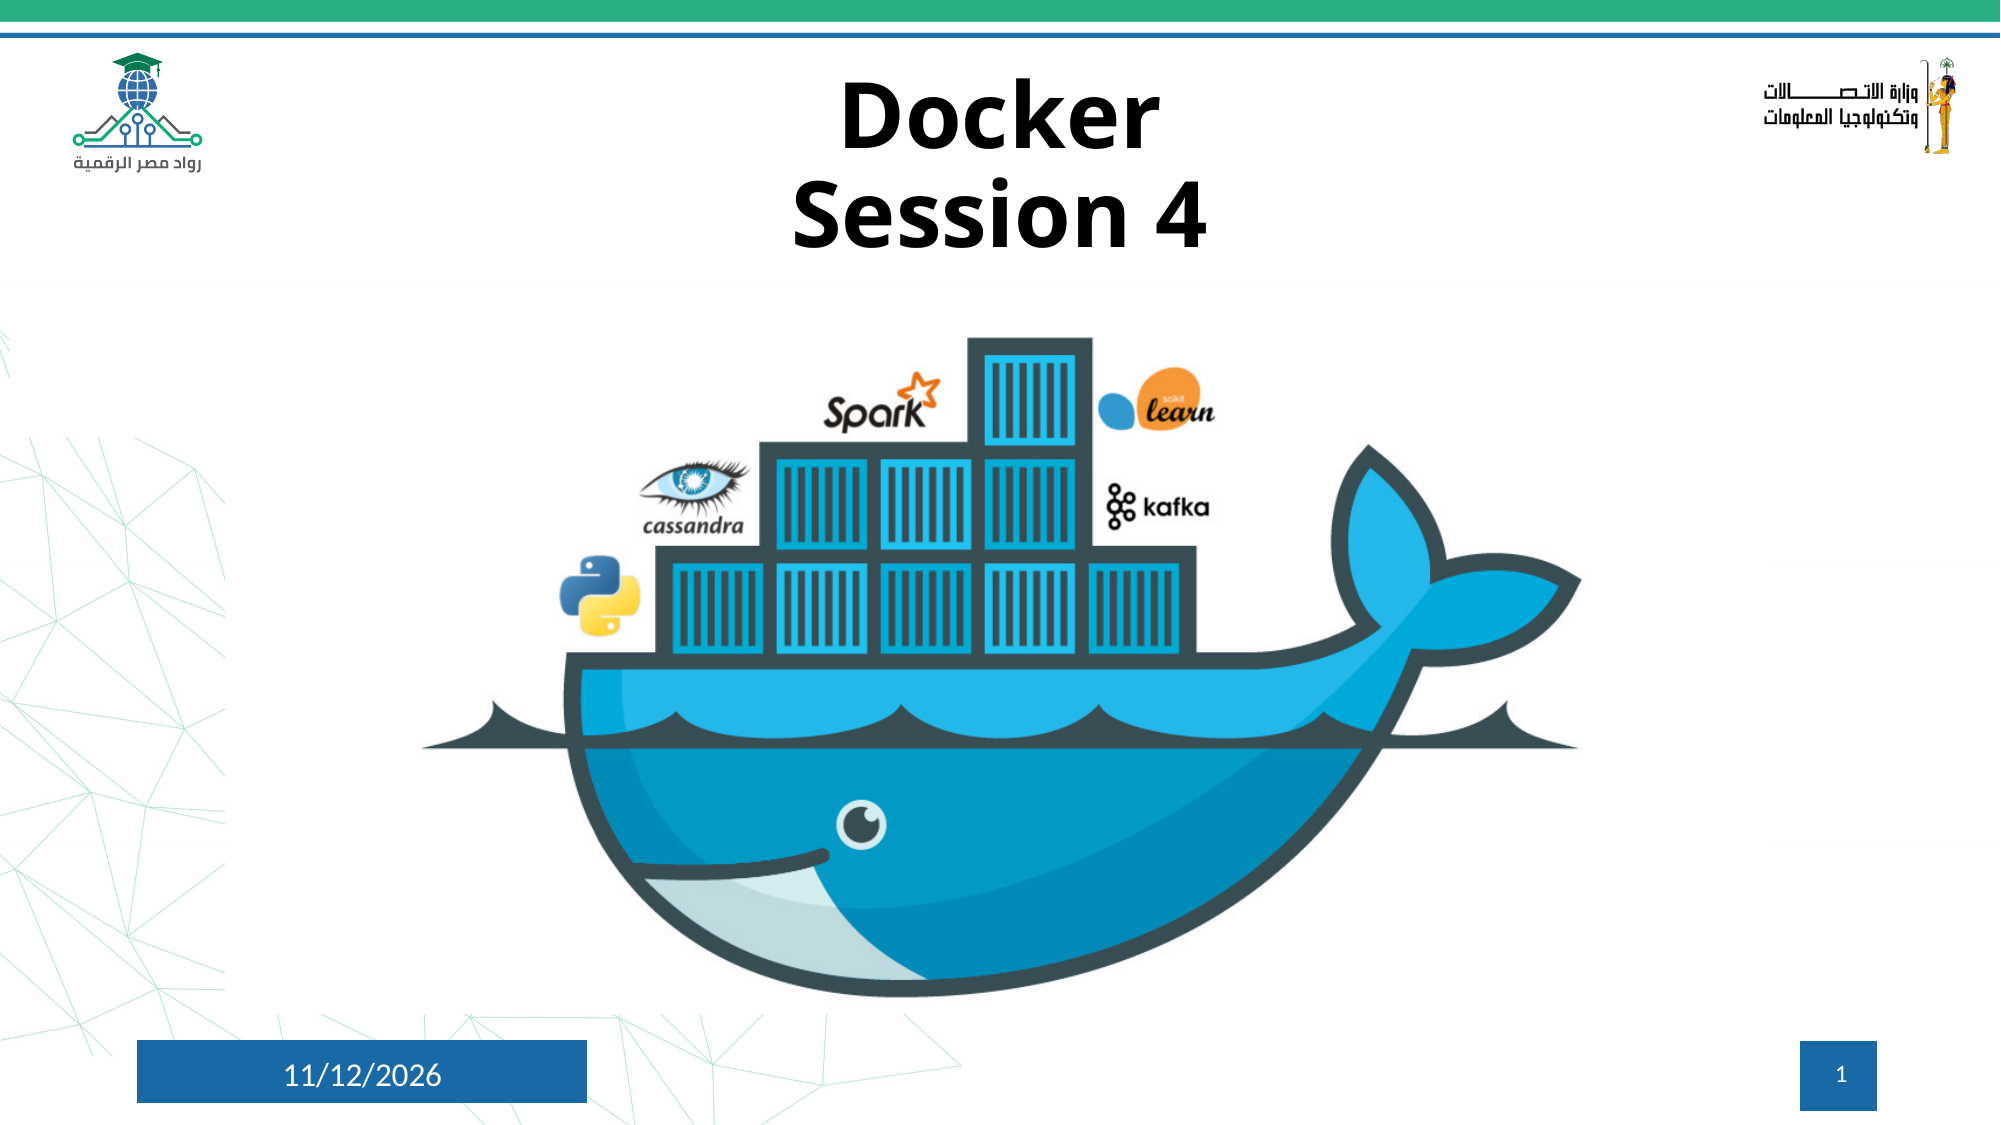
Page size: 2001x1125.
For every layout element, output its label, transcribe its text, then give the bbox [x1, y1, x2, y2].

picture [0, 0, 2000, 1125]
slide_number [137, 1042, 588, 1103]
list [225, 299, 1775, 1014]
title Docker Session 4 [137, 59, 1863, 278]
slide_number 1 [1412, 1042, 1863, 1103]
footer [636, 1042, 1338, 1103]
